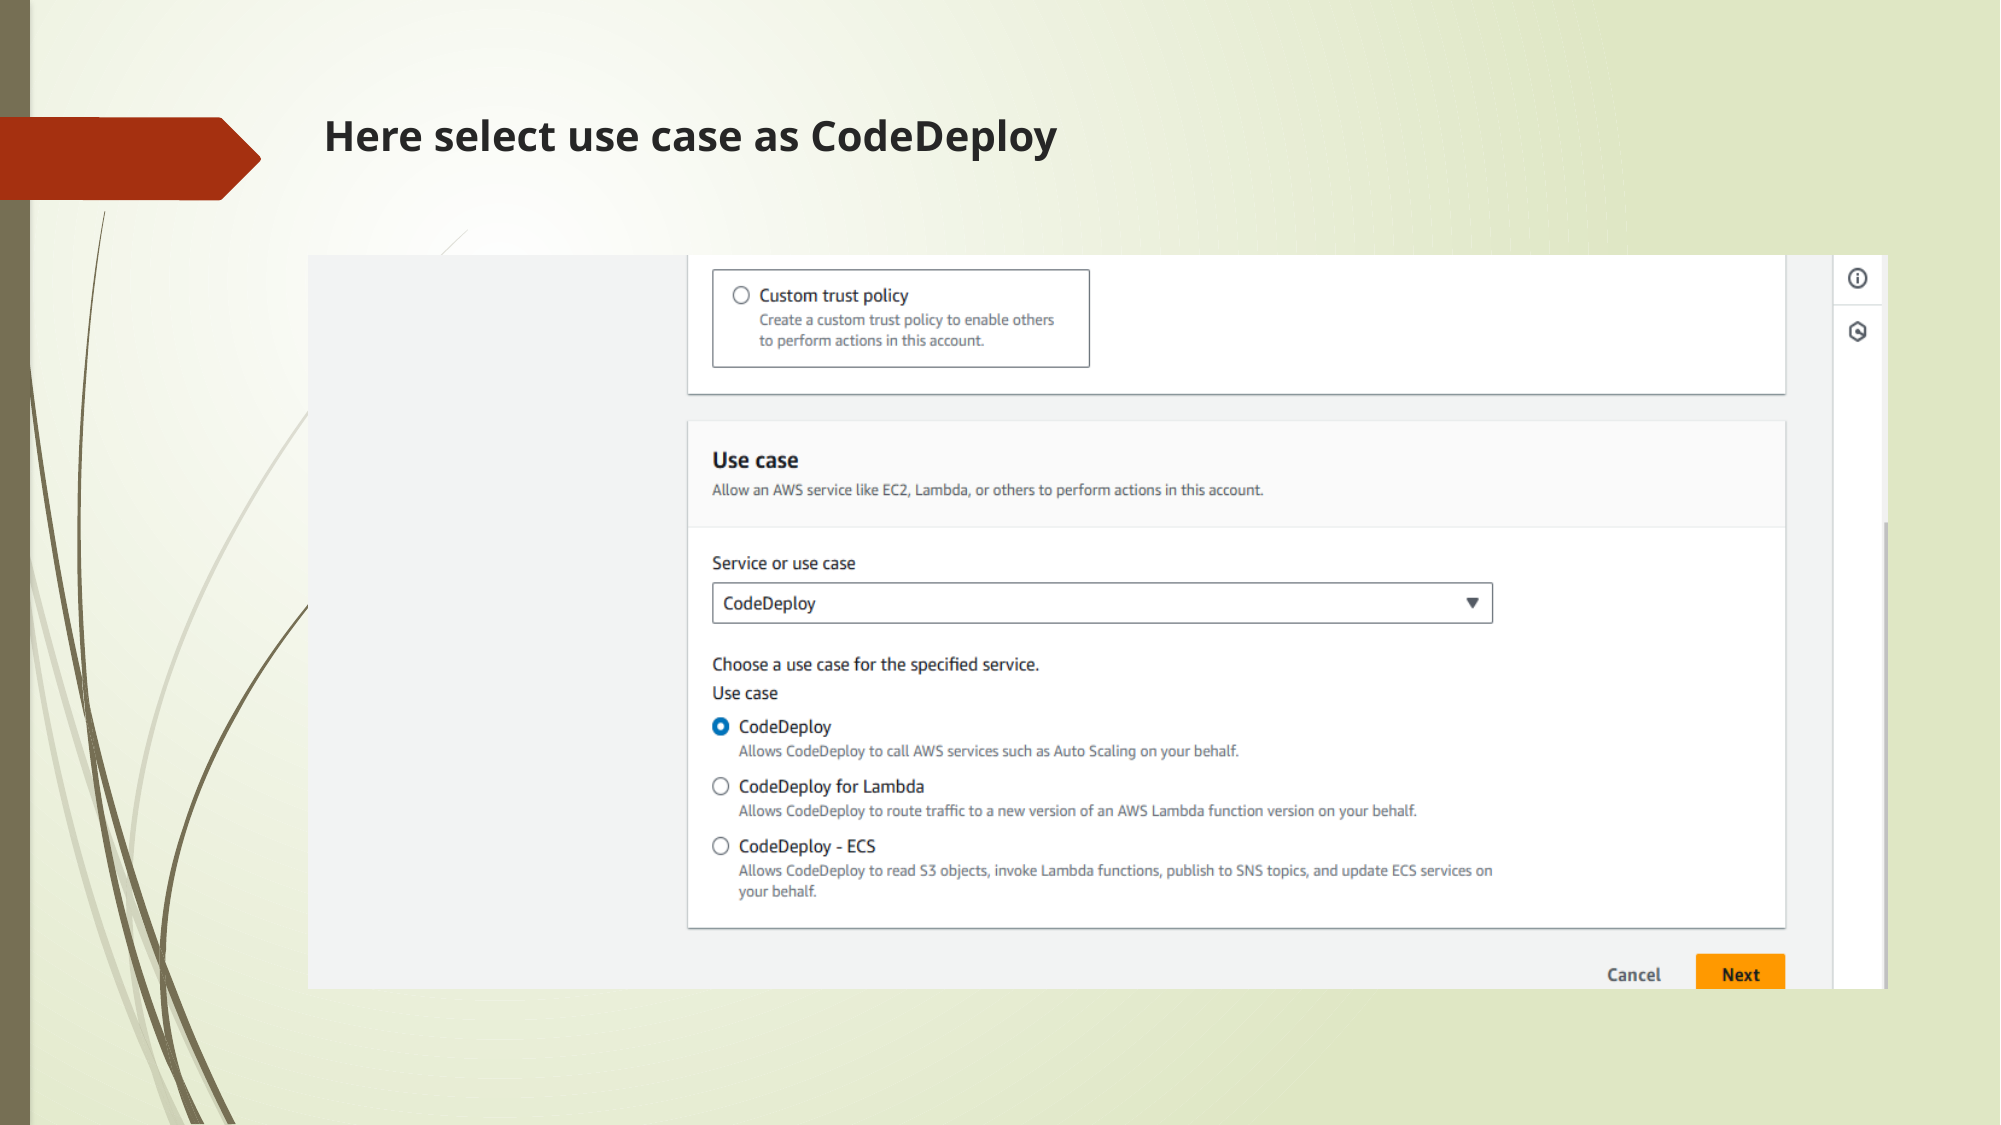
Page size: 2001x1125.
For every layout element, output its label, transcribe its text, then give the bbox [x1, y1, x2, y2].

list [308, 255, 1888, 990]
title Here select use case as CodeDeploy [308, 102, 1888, 255]
